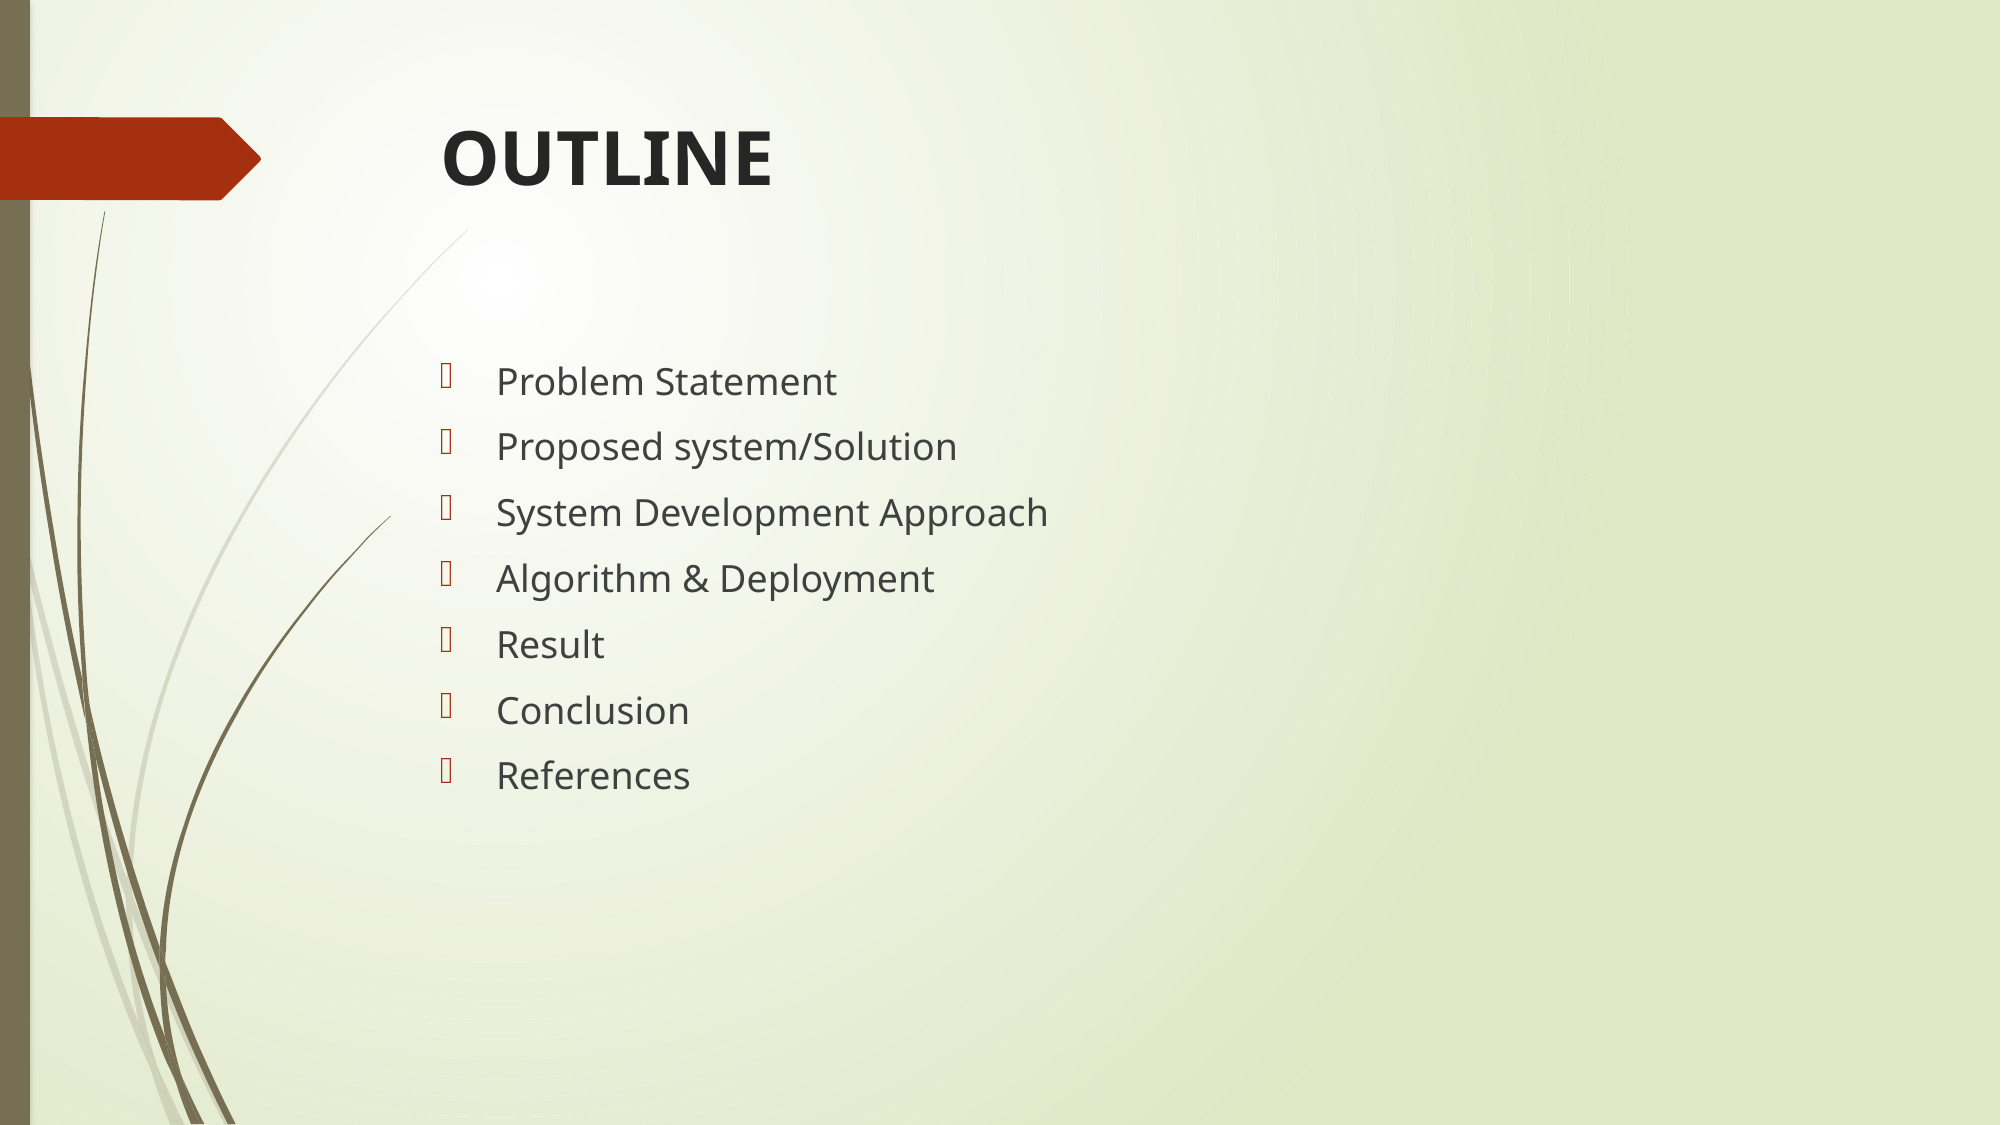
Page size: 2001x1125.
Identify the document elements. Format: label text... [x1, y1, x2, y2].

list Problem Statement Proposed system/Solution System Development Approach Algorithm & Deployment Result Conclusion References [424, 350, 1888, 970]
title OUTLINE [425, 102, 1888, 313]
